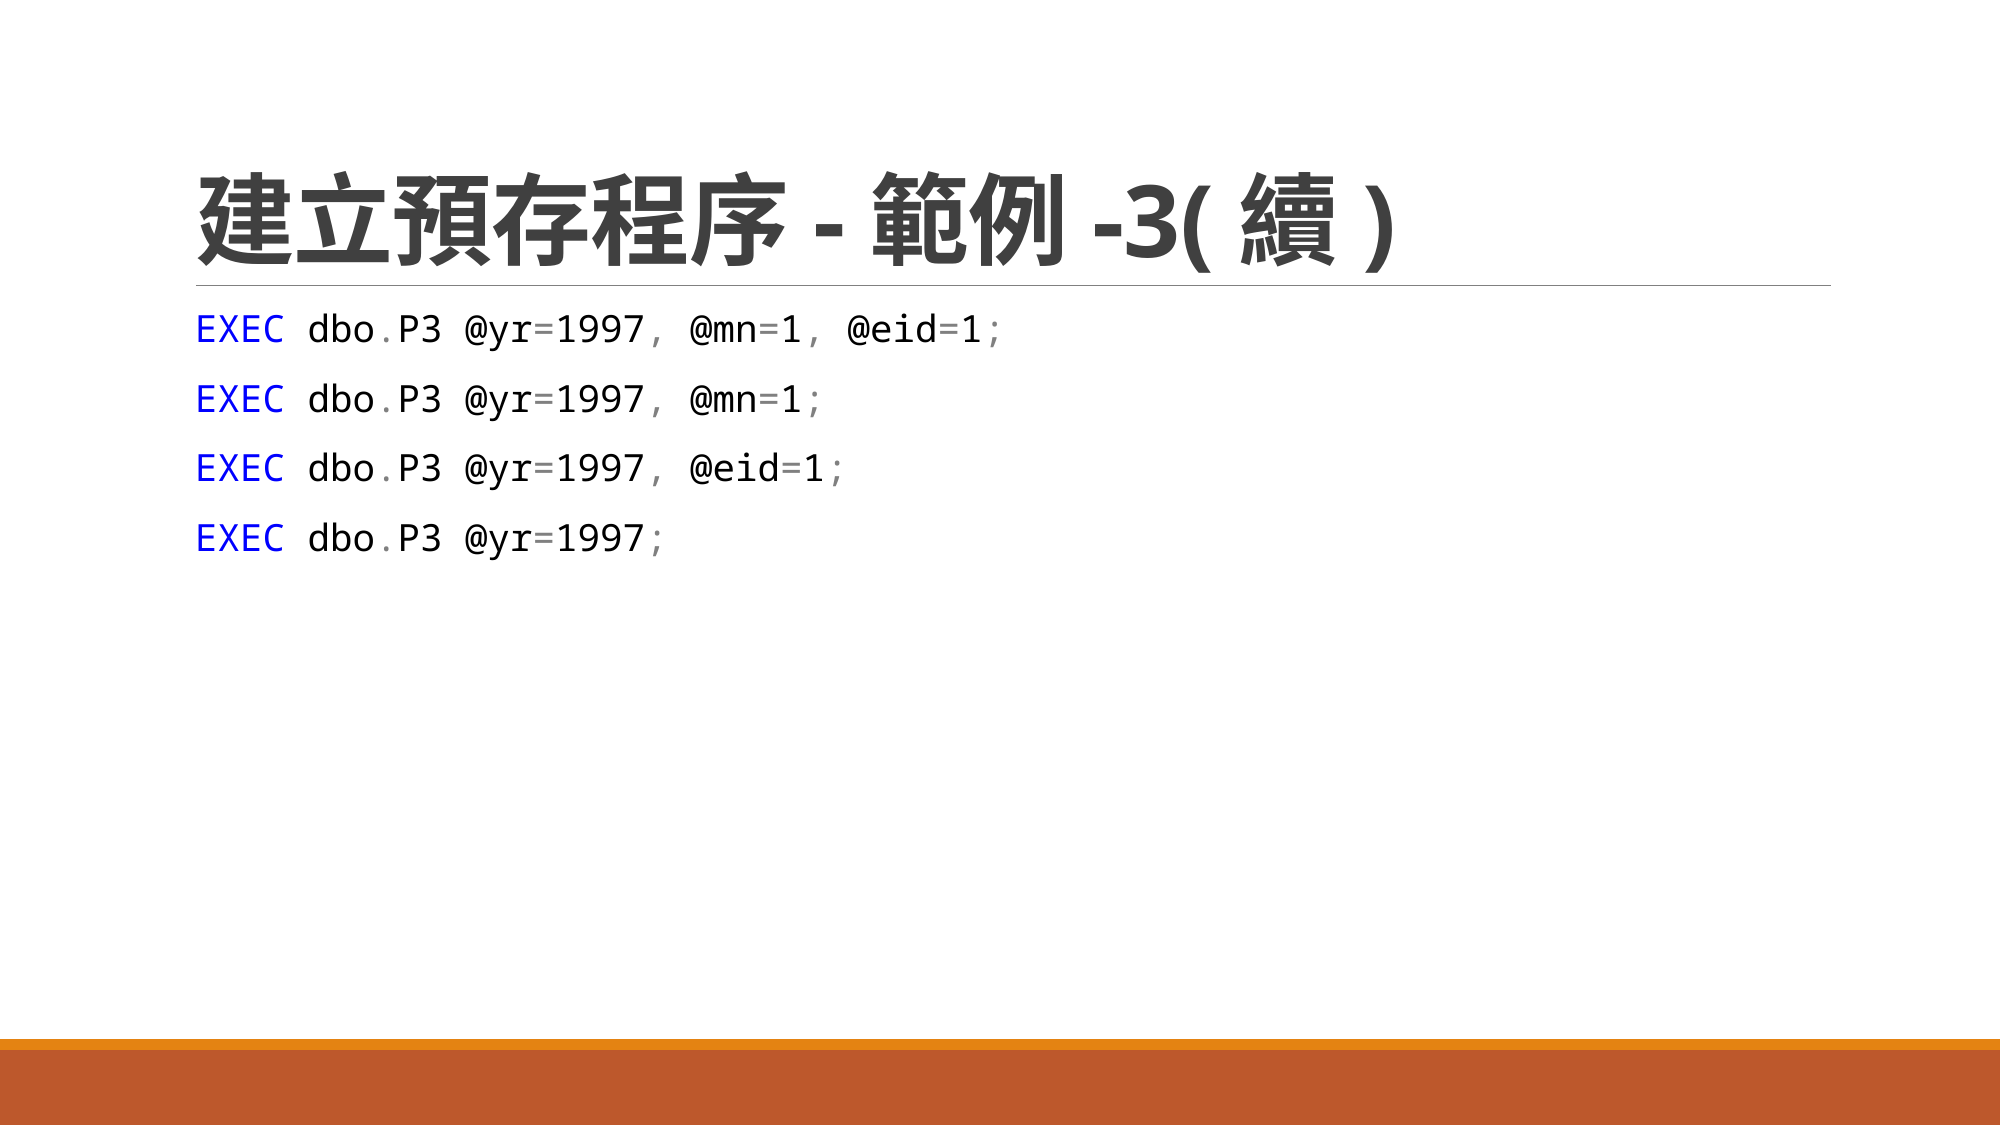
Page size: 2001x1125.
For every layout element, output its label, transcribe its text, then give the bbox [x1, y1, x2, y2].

title 建立預存程序-範例-3(續) [180, 47, 1830, 285]
list EXEC dbo.P3 @yr=1997, @mn=1, @eid=1; EXEC dbo.P3 @yr=1997, @mn=1; EXEC dbo.P3 @yr=1997, @eid=1; EXEC dbo.P3 @yr=1997; [180, 302, 1830, 963]
